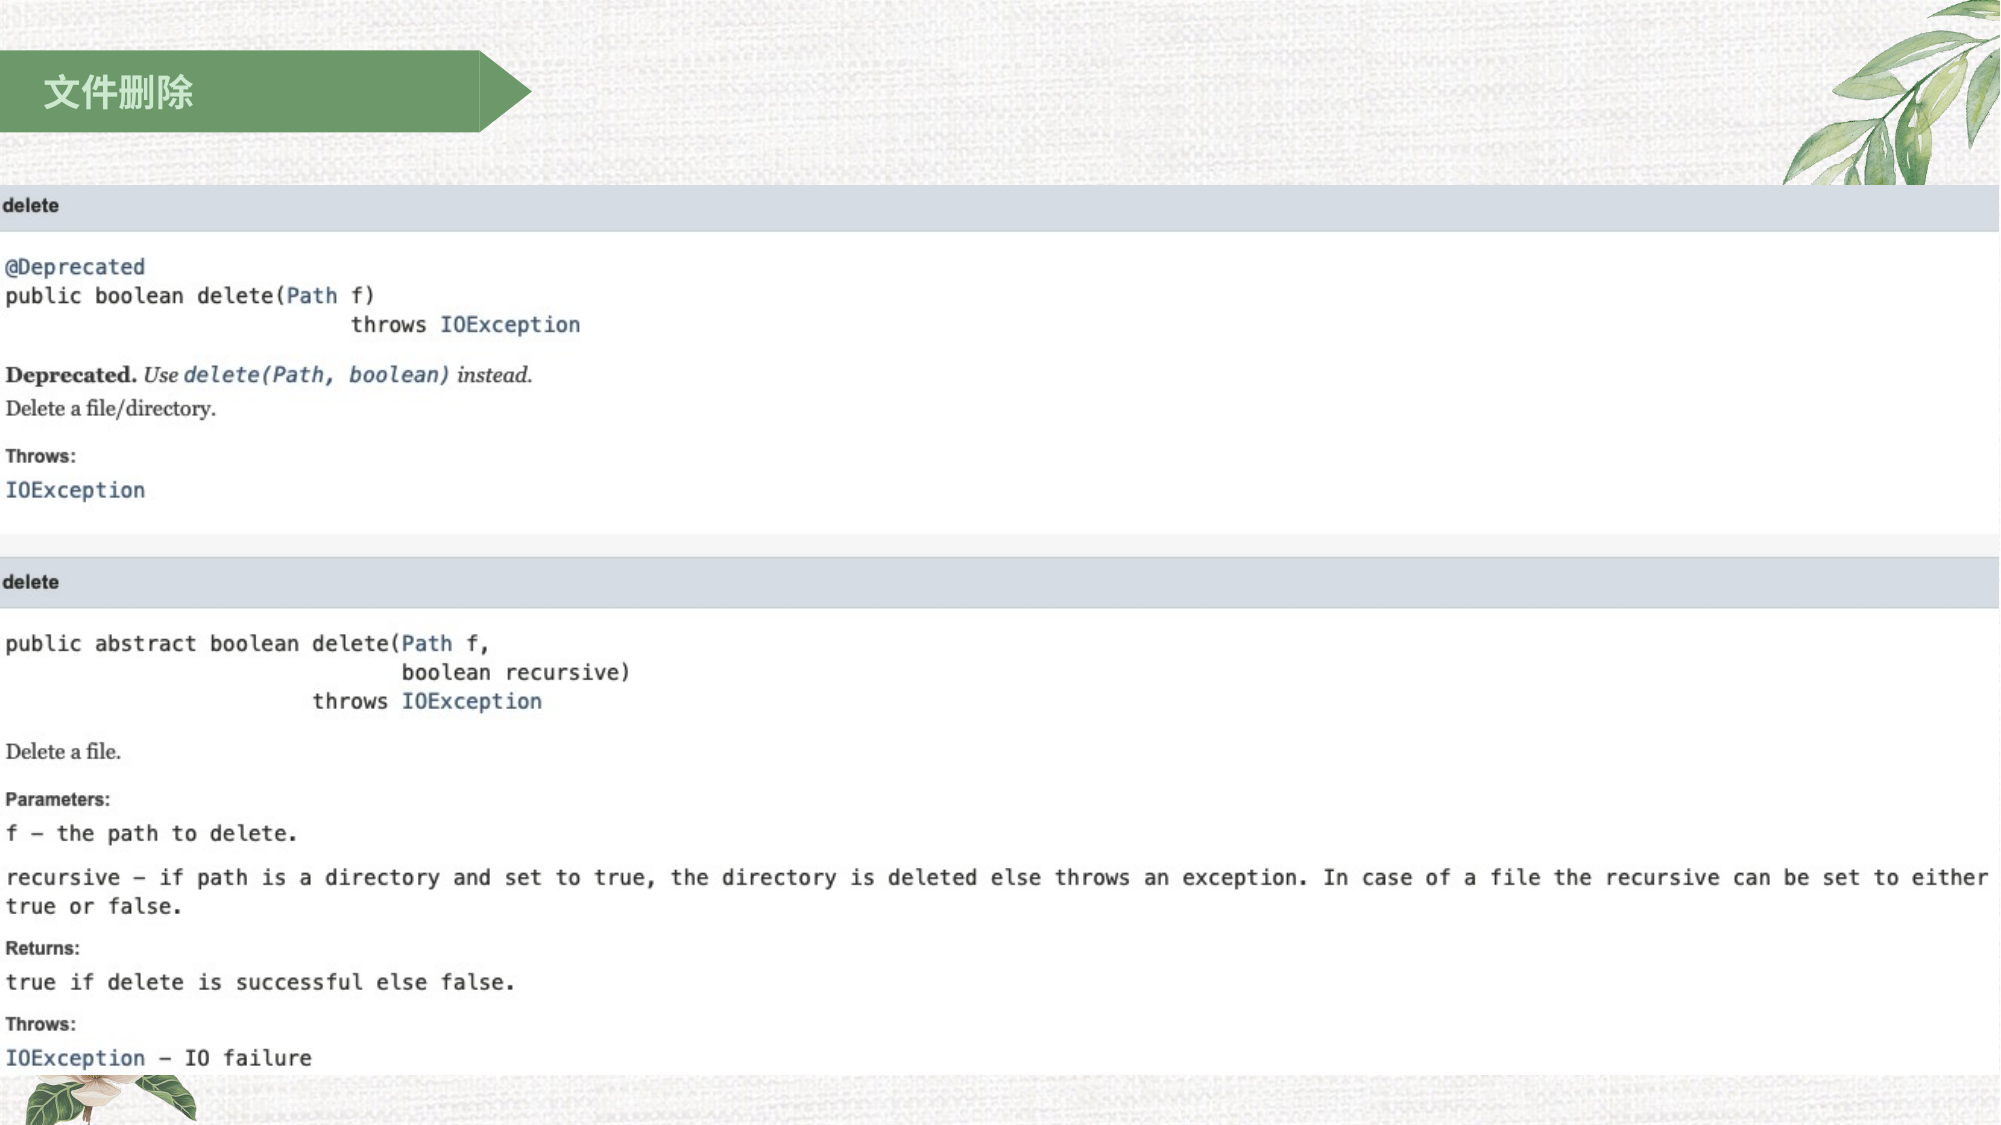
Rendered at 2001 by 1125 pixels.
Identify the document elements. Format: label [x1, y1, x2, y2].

picture [0, 0, 2001, 1125]
text_box [0, 50, 533, 133]
